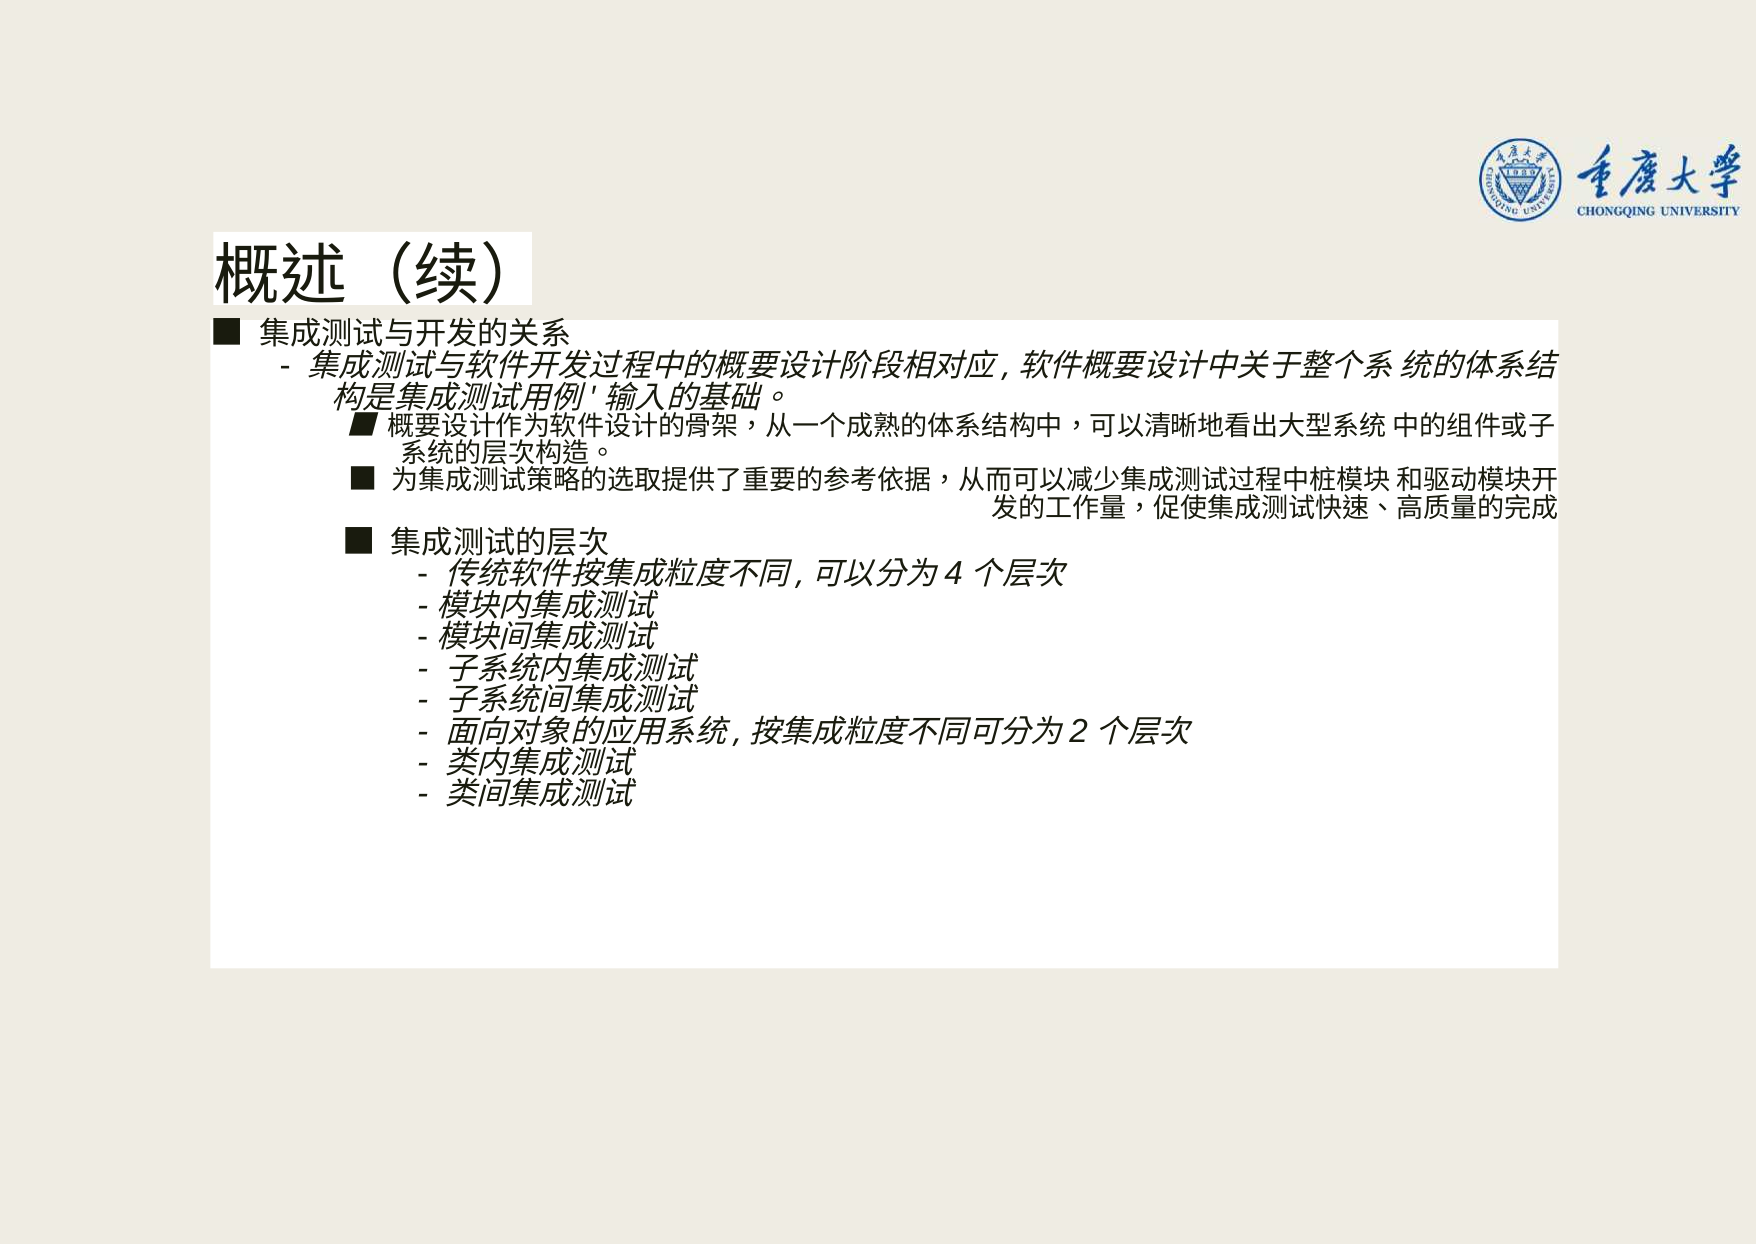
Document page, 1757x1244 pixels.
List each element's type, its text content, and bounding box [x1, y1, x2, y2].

picture [1478, 137, 1743, 223]
text_box 概述（续） [213, 231, 532, 305]
text_box ■ 集成测试与开发的关系 - 集成测试与软件开发过程中的概要设计阶段相对应,软件概要设计中关于整个系 统的体系结构是集成测试用例'输入的基础。 ■ 概要设计作为软件设计的骨架，从一个成熟的体系结构中，可以清晰地看出大型系统 中的组件或子系统的层次构造。 ■ 为集成测试策略的选取提供了重要的参考依据，从而可以减少集成测试过程中桩模块 和驱动模块开发的工作量，促使集成测试快速、高质量的完成 ■ 集成测试的层次 - 传统软件按集成粒度不同,可以分为4个层次 -模块内集成测试 -模块间集成测试 - 子系统内集成测试 - 子系统间集成测试 - 面向对象的应用系统,按集成粒度不同可分为2个层次 - 类内集成测试 - 类间集成测试 [210, 320, 1559, 969]
